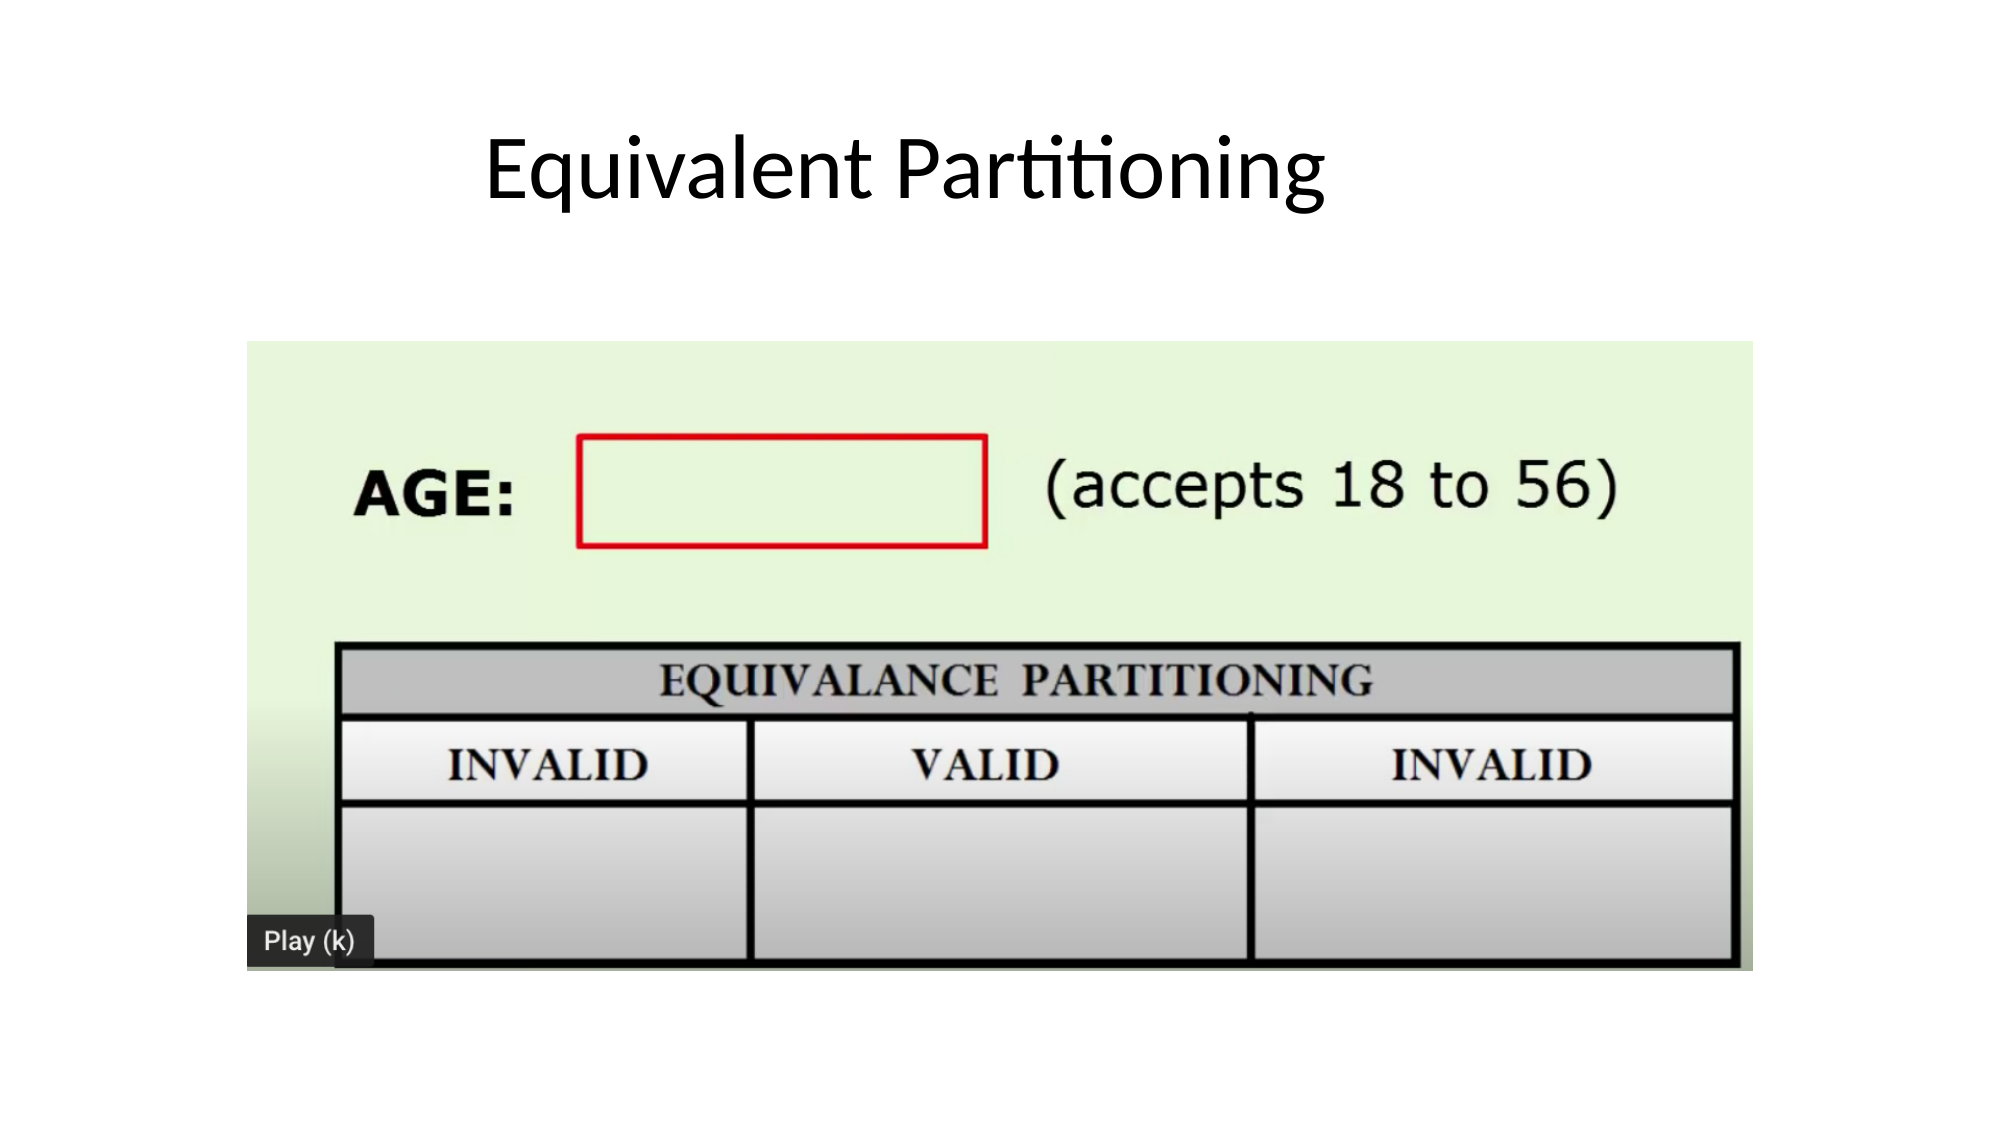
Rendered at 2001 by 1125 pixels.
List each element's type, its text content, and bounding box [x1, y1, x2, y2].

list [247, 341, 1753, 972]
title Equivalent Partitioning [137, 59, 1863, 278]
